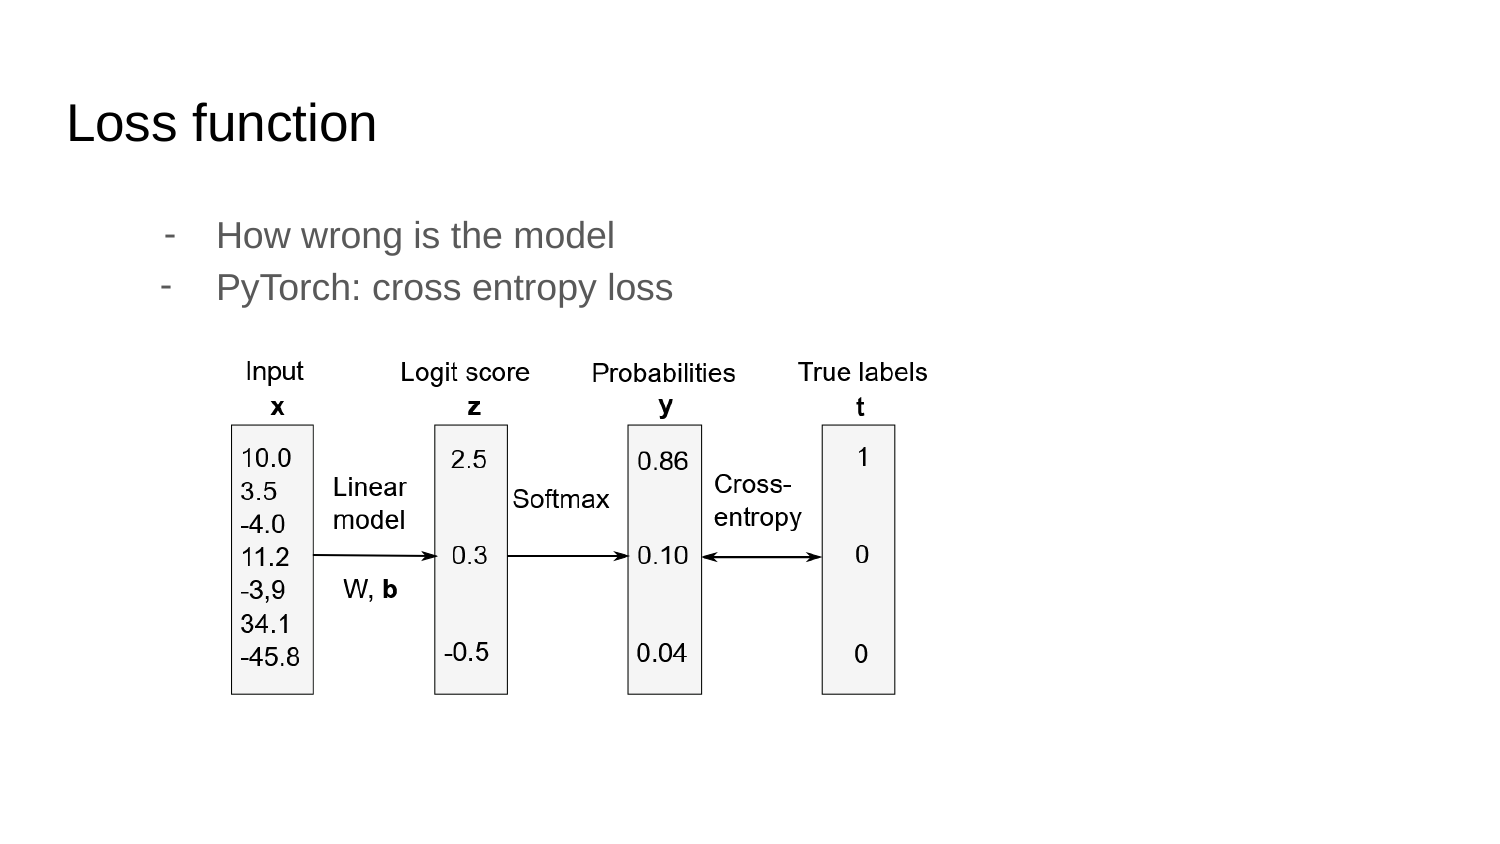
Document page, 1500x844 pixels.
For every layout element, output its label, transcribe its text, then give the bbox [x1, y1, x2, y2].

list How wrong is the model PyTorch: cross entropy loss [51, 189, 1449, 750]
title Loss function [51, 72, 1449, 167]
picture [203, 357, 938, 705]
